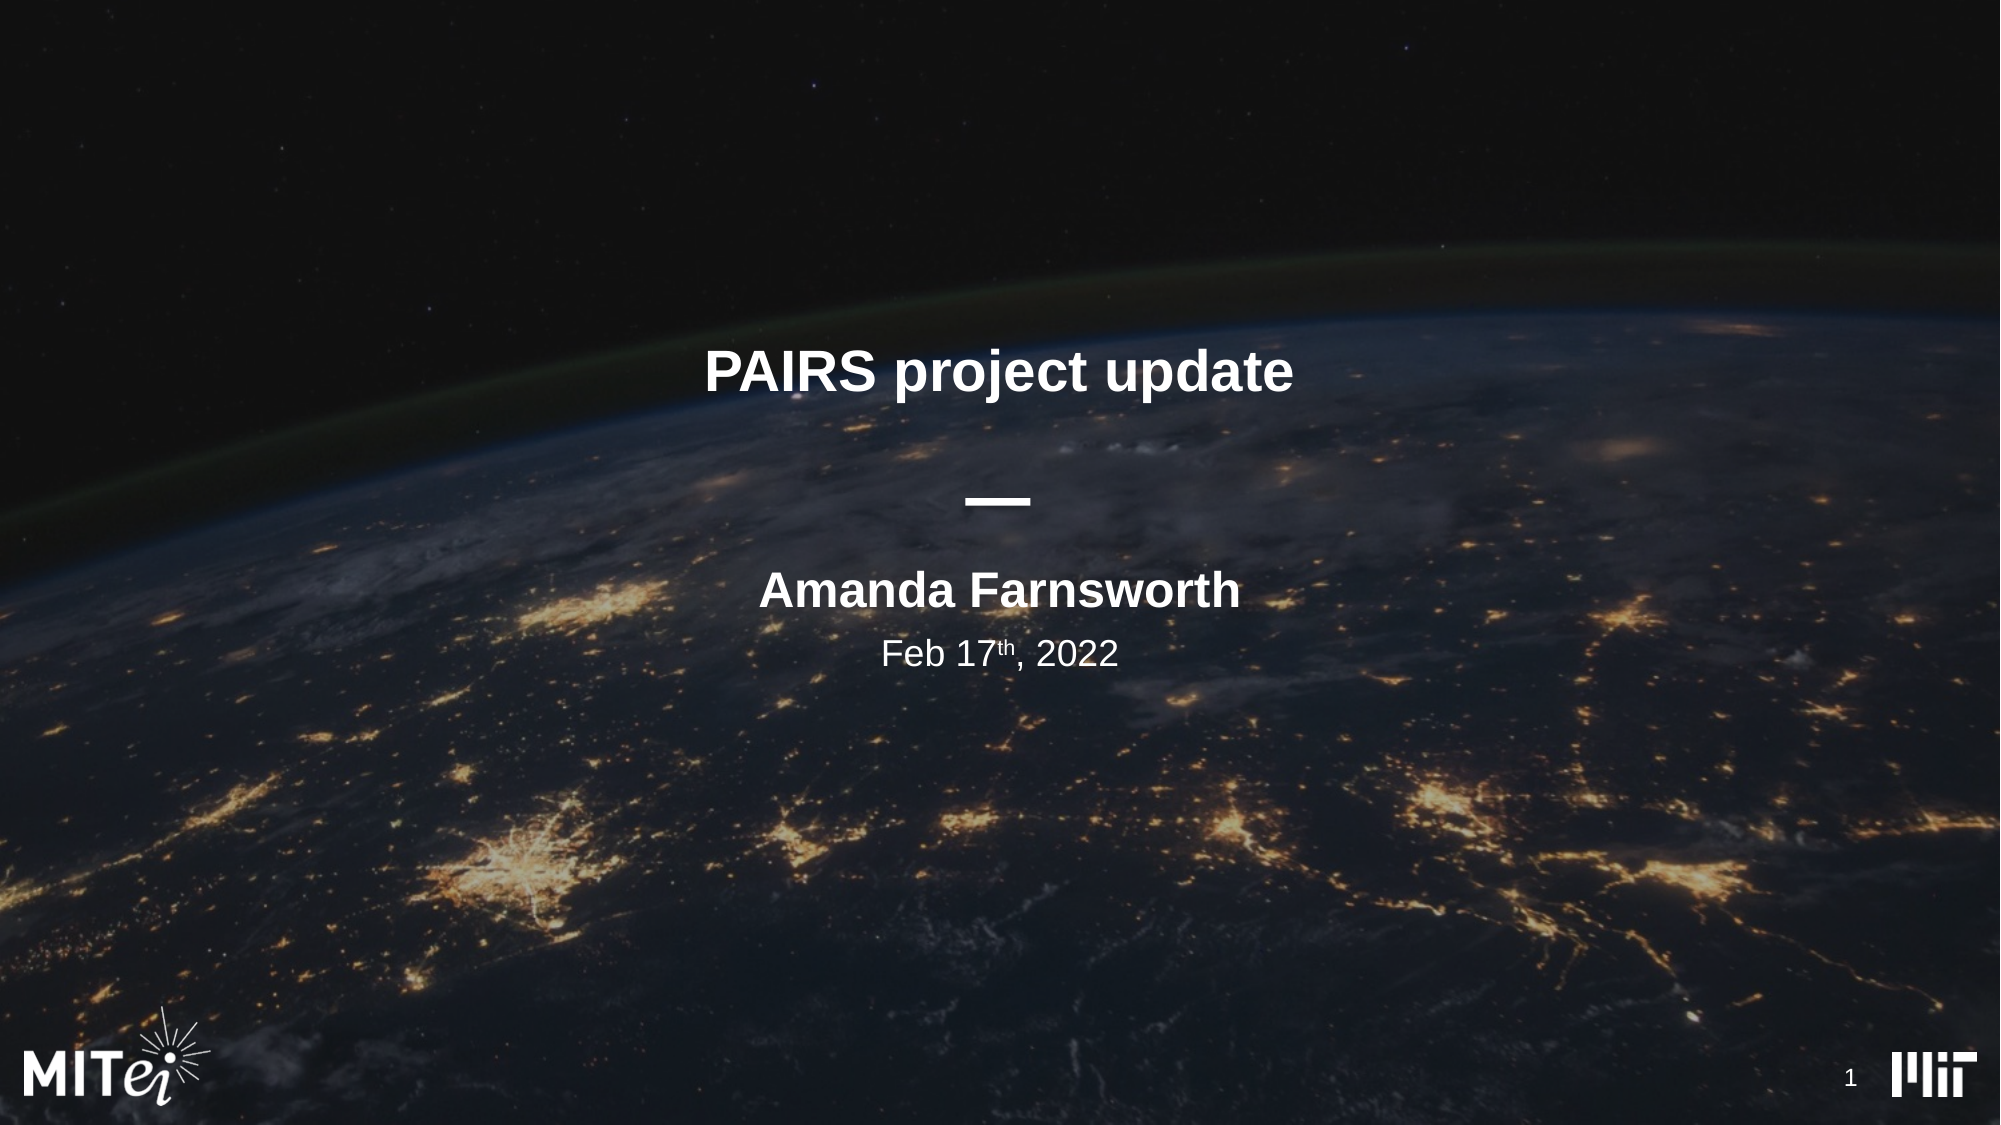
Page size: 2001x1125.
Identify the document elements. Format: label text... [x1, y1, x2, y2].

picture [1892, 1052, 1977, 1097]
subtitle Amanda Farnsworth [0, 554, 2000, 620]
list Feb 17th, 2022 [0, 645, 2000, 711]
title PAIRS project update [0, 335, 2000, 401]
picture [24, 1006, 211, 1106]
